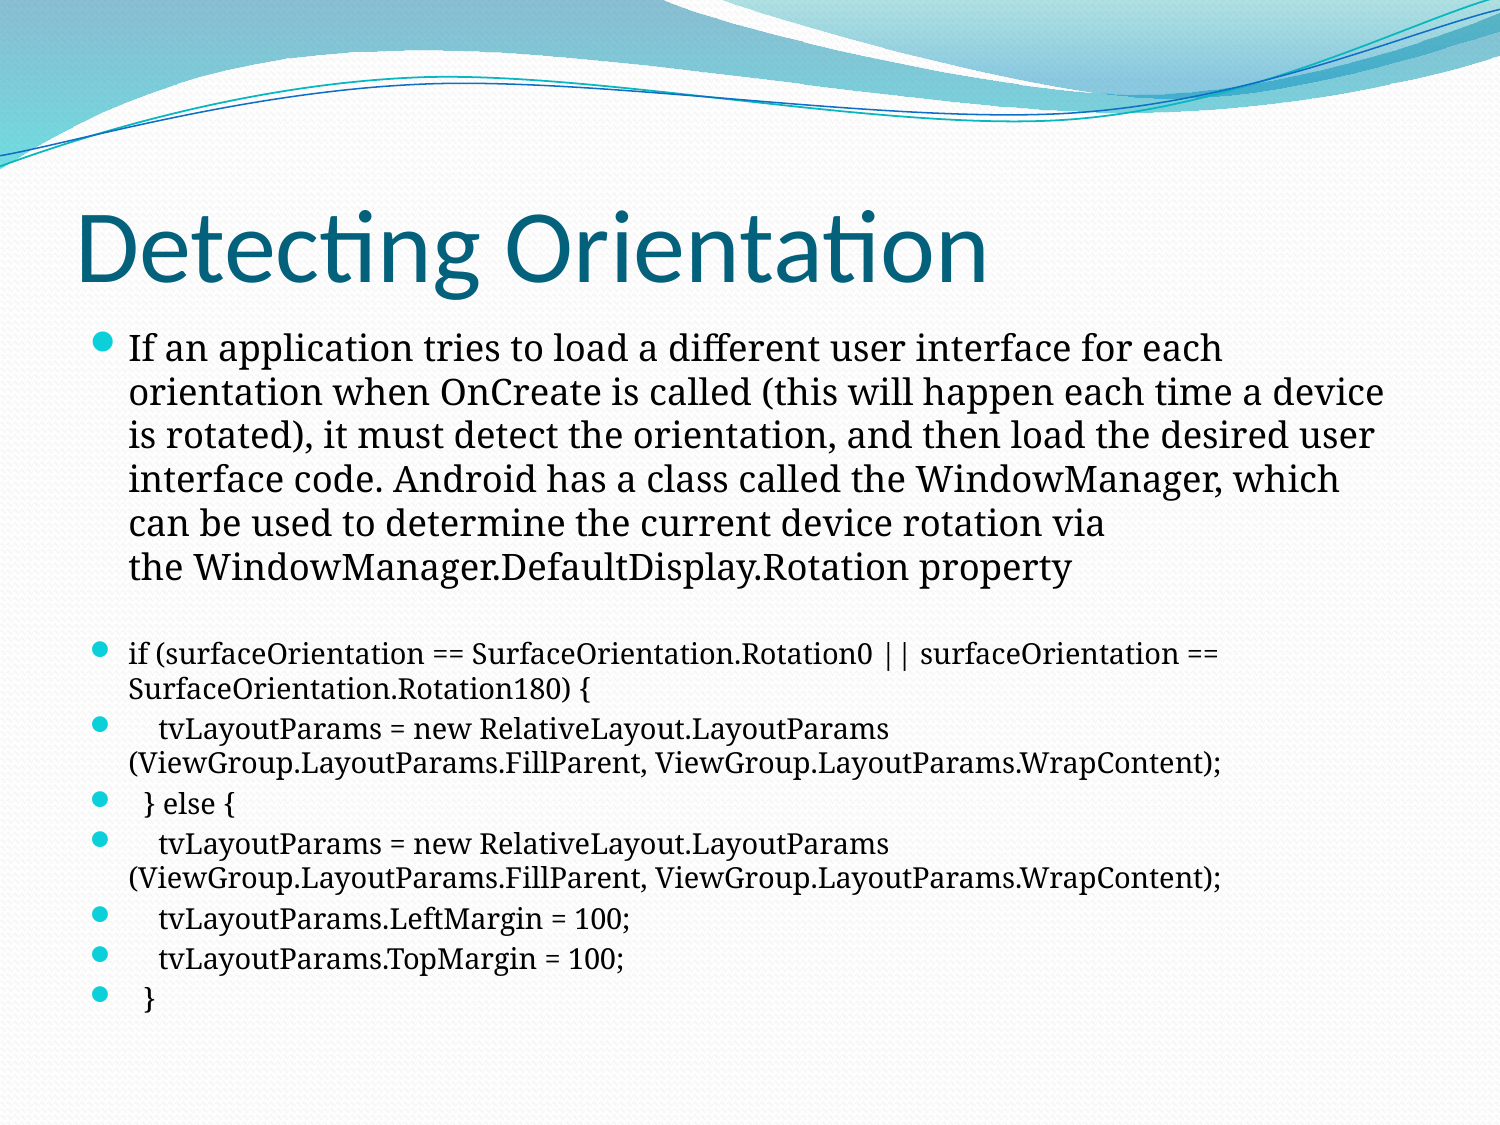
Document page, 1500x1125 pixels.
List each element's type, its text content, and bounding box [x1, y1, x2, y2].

title Detecting Orientation [75, 115, 1425, 303]
list If an application tries to load a different user interface for each orientation when OnCreate is called (this will happen each time a device is rotated), it must detect the orientation, and then load the desired user interface code. Android has a class called the WindowManager, which can be used to determine the current device rotation via the WindowManager.DefaultDisplay.Rotation property if (surfaceOrientation == SurfaceOrientation.Rotation0 || surfaceOrientation == SurfaceOrientation.Rotation180) { tvLayoutParams = new RelativeLayout.LayoutParams (ViewGroup.LayoutParams.FillParent, ViewGroup.LayoutParams.WrapContent); } else { tvLayoutParams = new RelativeLayout.LayoutParams (ViewGroup.LayoutParams.FillParent, ViewGroup.LayoutParams.WrapContent); tvLayoutParams.LeftMargin = 100; tvLayoutParams.TopMargin = 100; } [75, 317, 1425, 1038]
